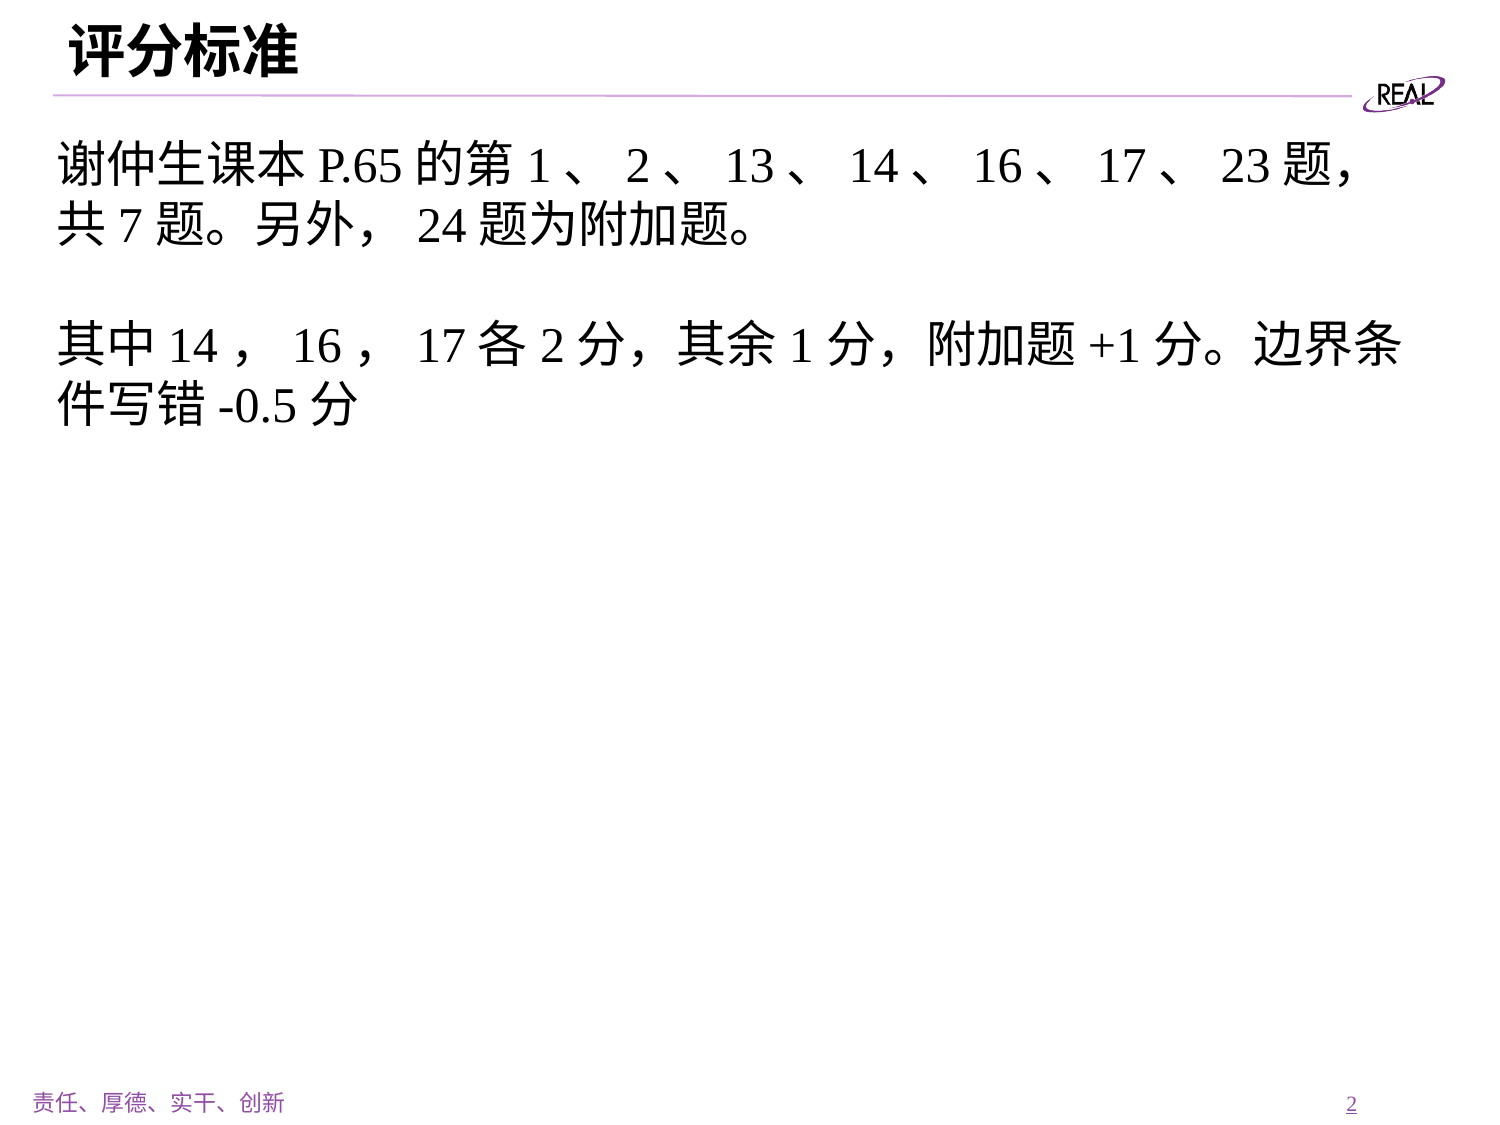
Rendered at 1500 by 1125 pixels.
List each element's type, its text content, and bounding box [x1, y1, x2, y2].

title 评分标准 [52, 7, 1447, 90]
picture [1362, 90, 1447, 113]
text_box 谢仲生课本P.65的第1、2、13、14、16、17、23题，共7题。另外，24题为附加题。 其中14，16，17各2分，其余1分，附加题+1分。边界条件写错-0.5分 [41, 125, 1437, 441]
